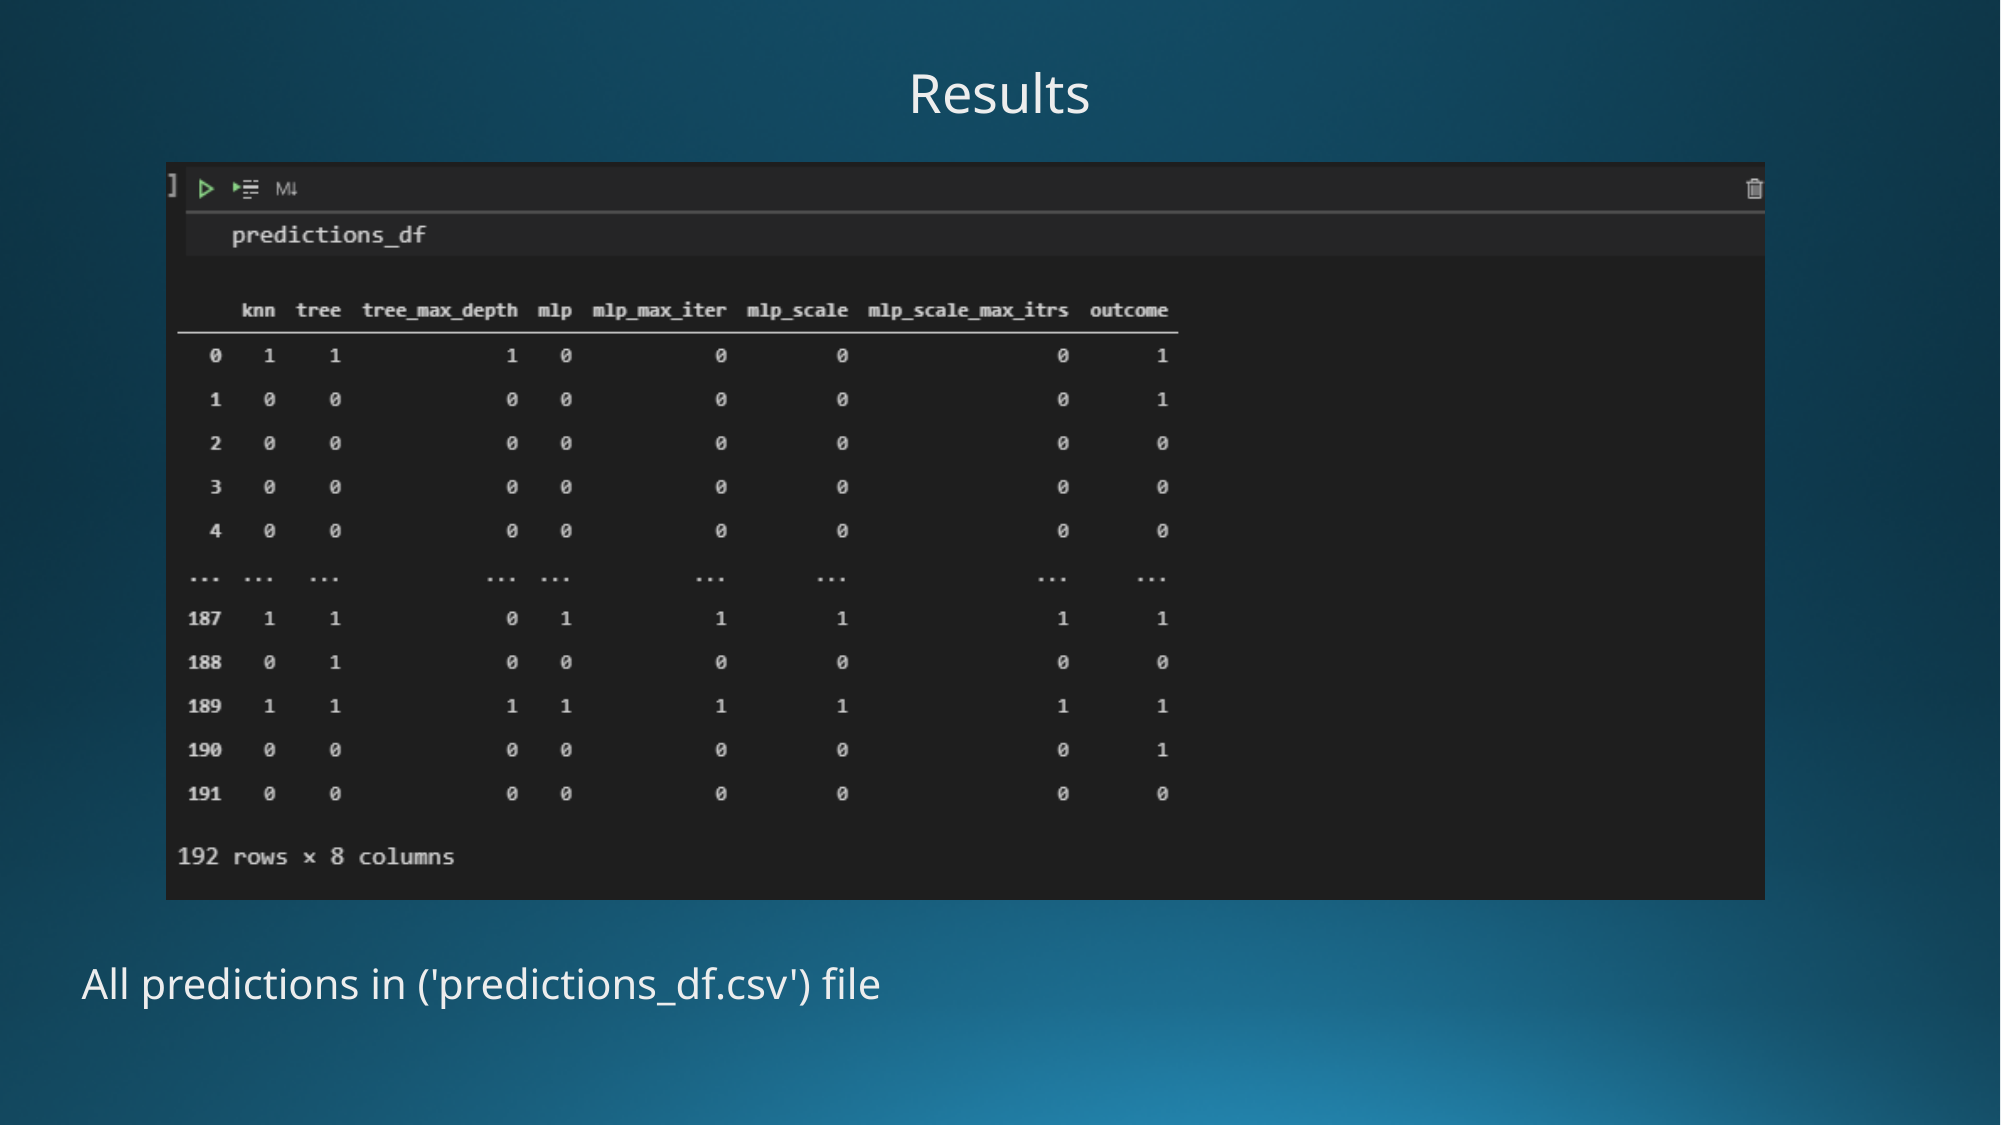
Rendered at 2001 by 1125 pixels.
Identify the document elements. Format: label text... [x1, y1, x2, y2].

text_box Results [137, 59, 1863, 134]
picture [0, 0, 2001, 1125]
text_box All predictions in ('predictions_df.csv') file [66, 928, 1792, 1044]
